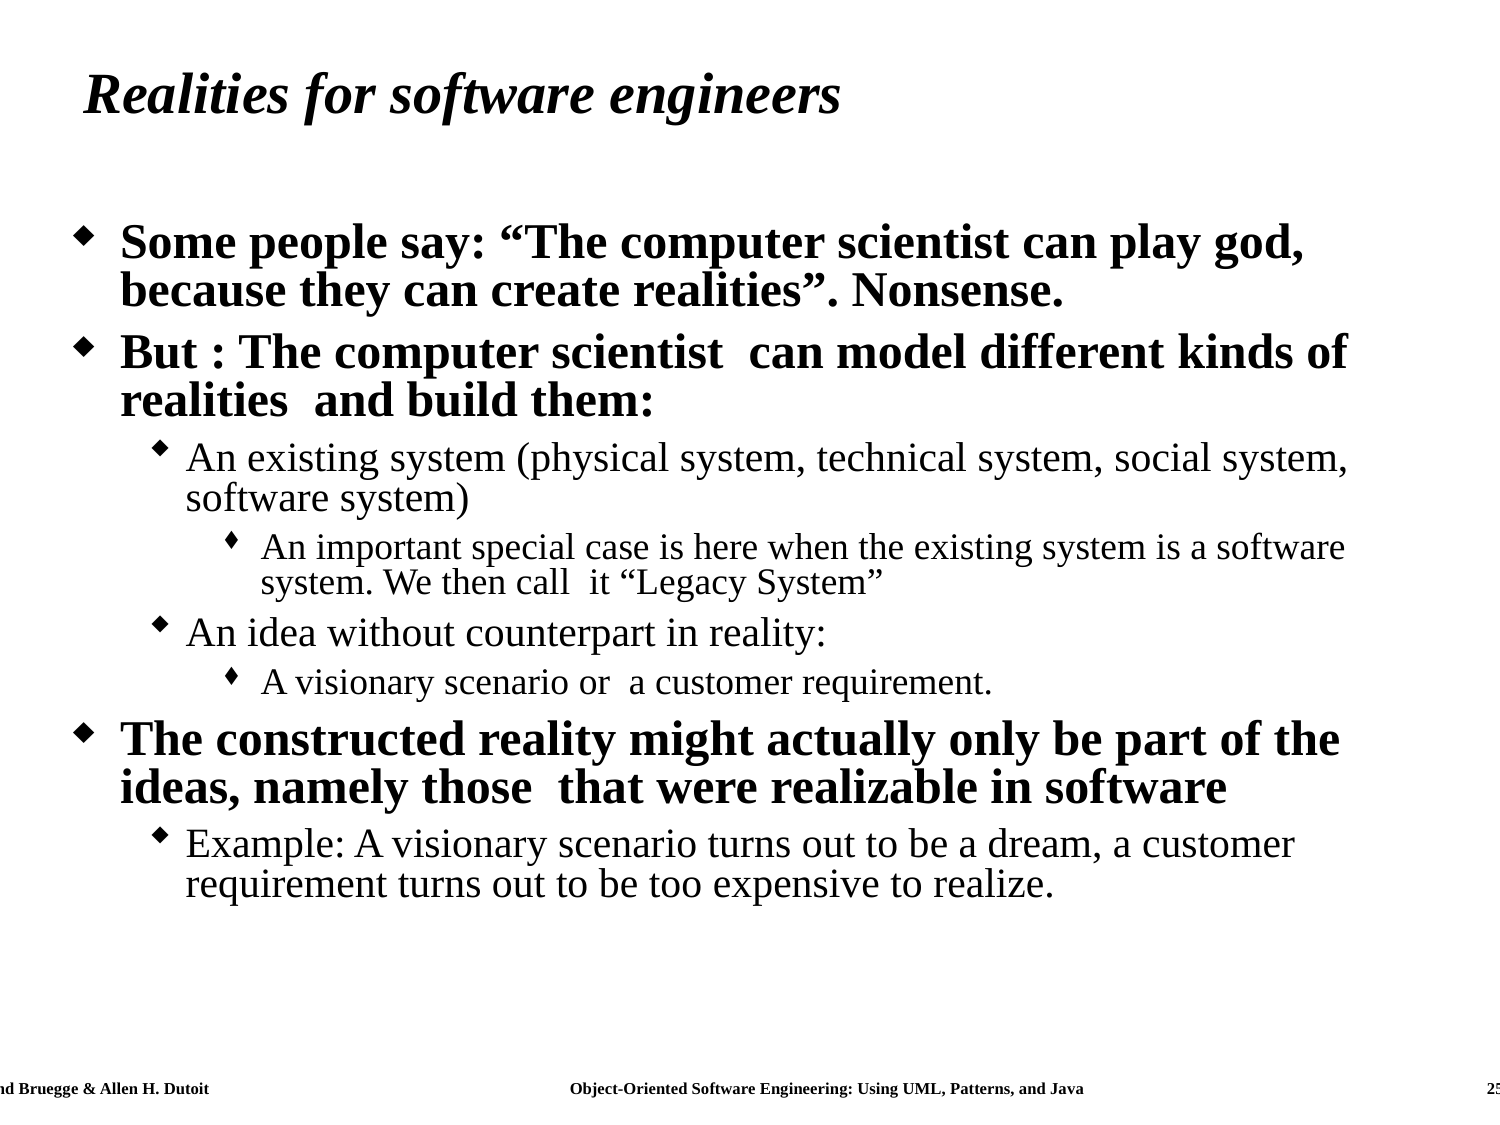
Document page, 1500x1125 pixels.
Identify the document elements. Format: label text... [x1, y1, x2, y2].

title Realities for software engineers [68, 36, 1407, 153]
list Some people say: “The computer scientist can play god, because they can create realities”. Nonsense. But : The computer scientist can model different kinds of realities and build them: An existing system (physical system, technical system, social system, software system) An important special case is here when the existing system is a software system. We then call it “Legacy System” An idea without counterpart in reality: A visionary scenario or a customer requirement. The constructed reality might actually only be part of the ideas, namely those that were realizable in software Example: A visionary scenario turns out to be a dream, a customer requirement turns out to be too expensive to realize. [58, 212, 1413, 1020]
